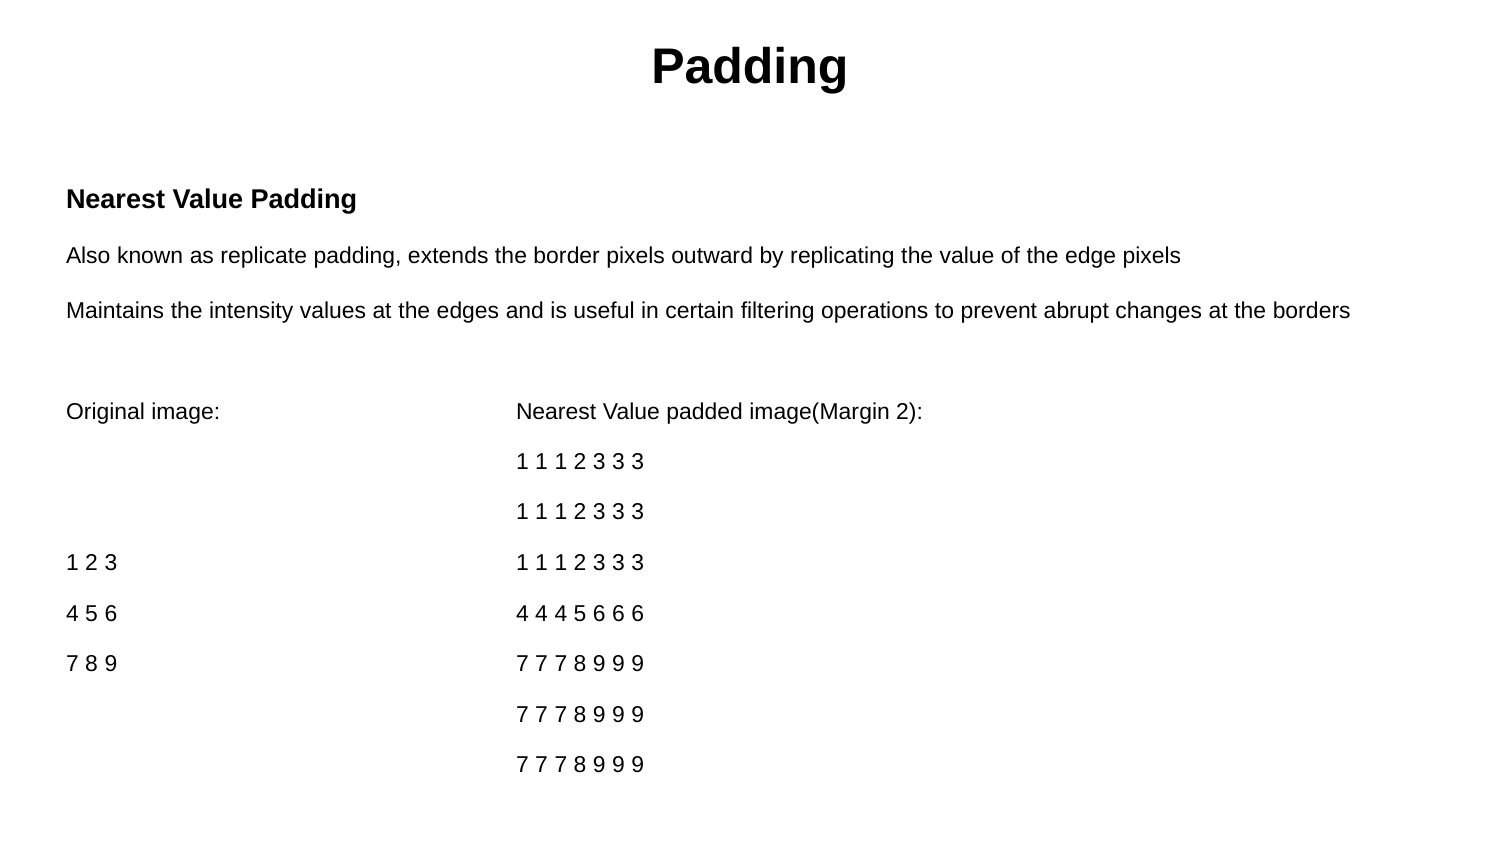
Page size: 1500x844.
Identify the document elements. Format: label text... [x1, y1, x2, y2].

subtitle Nearest Value Padding Also known as replicate padding, extends the border pixels outward by replicating the value of the edge pixels Maintains the intensity values at the edges and is useful in certain filtering operations to prevent abrupt changes at the borders Original image: Nearest Value padded image(Margin 2): 1 1 1 2 3 3 3 1 1 1 2 3 3 3 1 2 3 1 1 1 2 3 3 3 4 5 6 4 4 4 5 6 6 6 7 8 9 7 7 7 8 9 9 9 7 7 7 8 9 9 9 7 7 7 8 9 9 9 [51, 164, 1449, 829]
title Padding [0, 4, 1500, 109]
